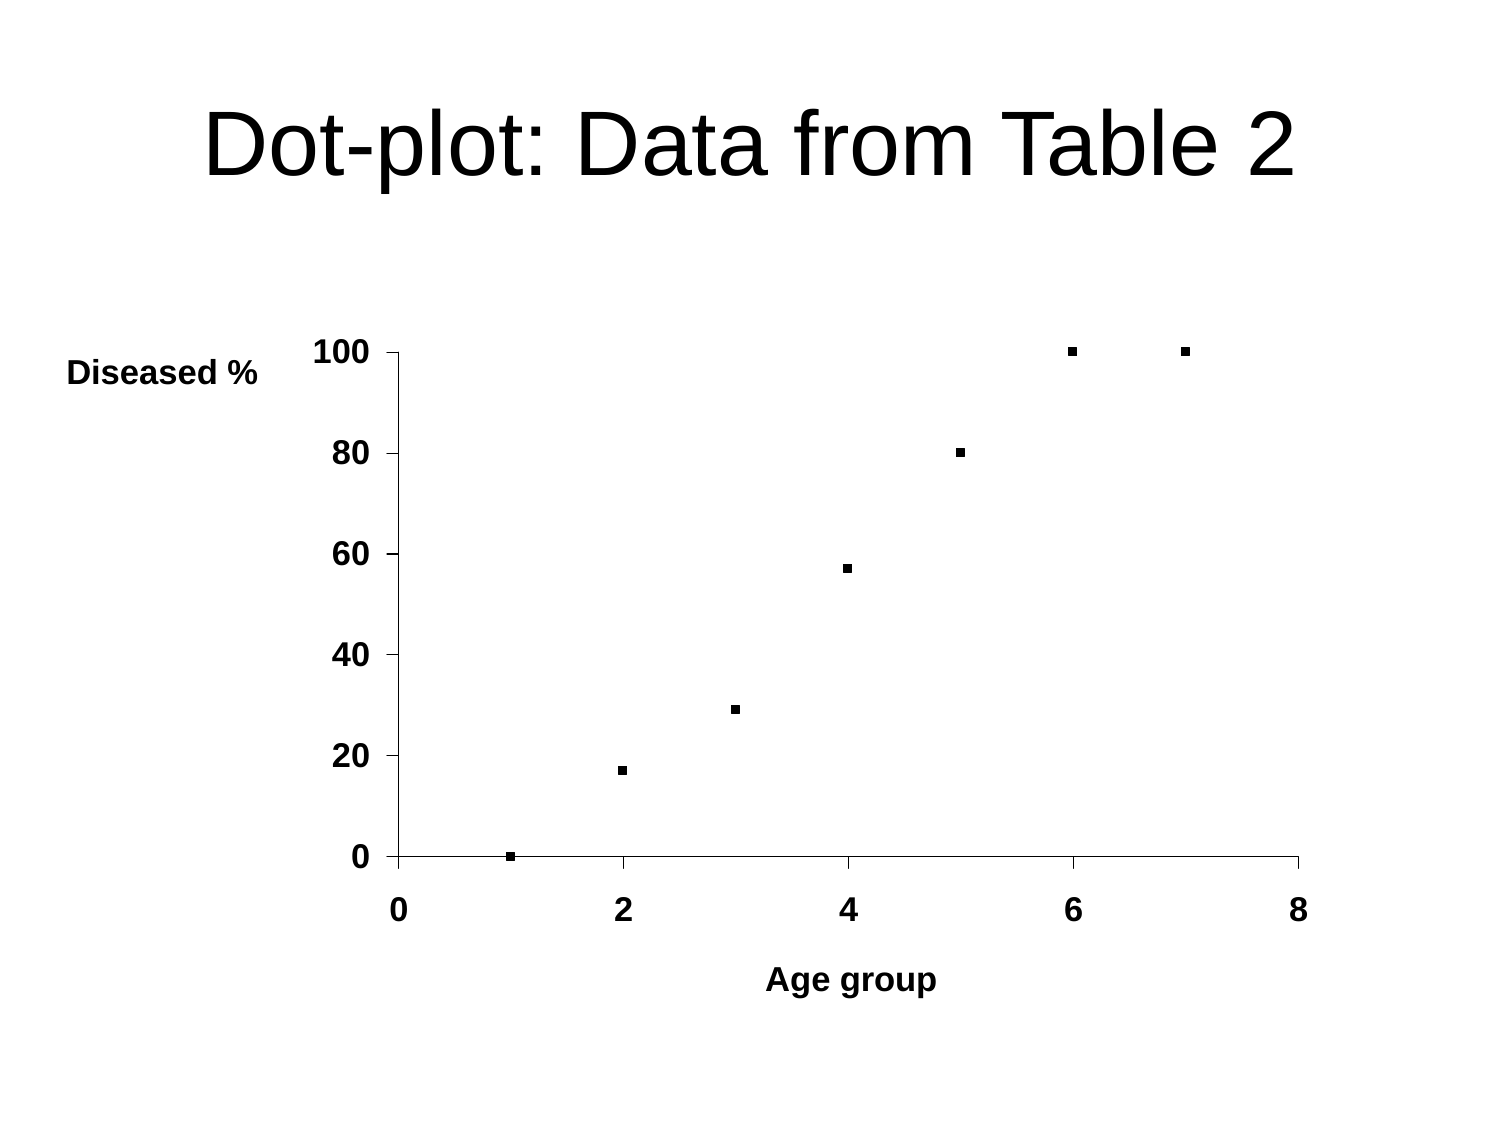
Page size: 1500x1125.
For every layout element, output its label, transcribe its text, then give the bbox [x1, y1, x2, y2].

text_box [280, 296, 1339, 965]
title Dot-plot: Data from Table 2 [75, 45, 1425, 233]
text_box Age group [751, 974, 952, 1005]
text_box Diseased % [52, 343, 273, 399]
